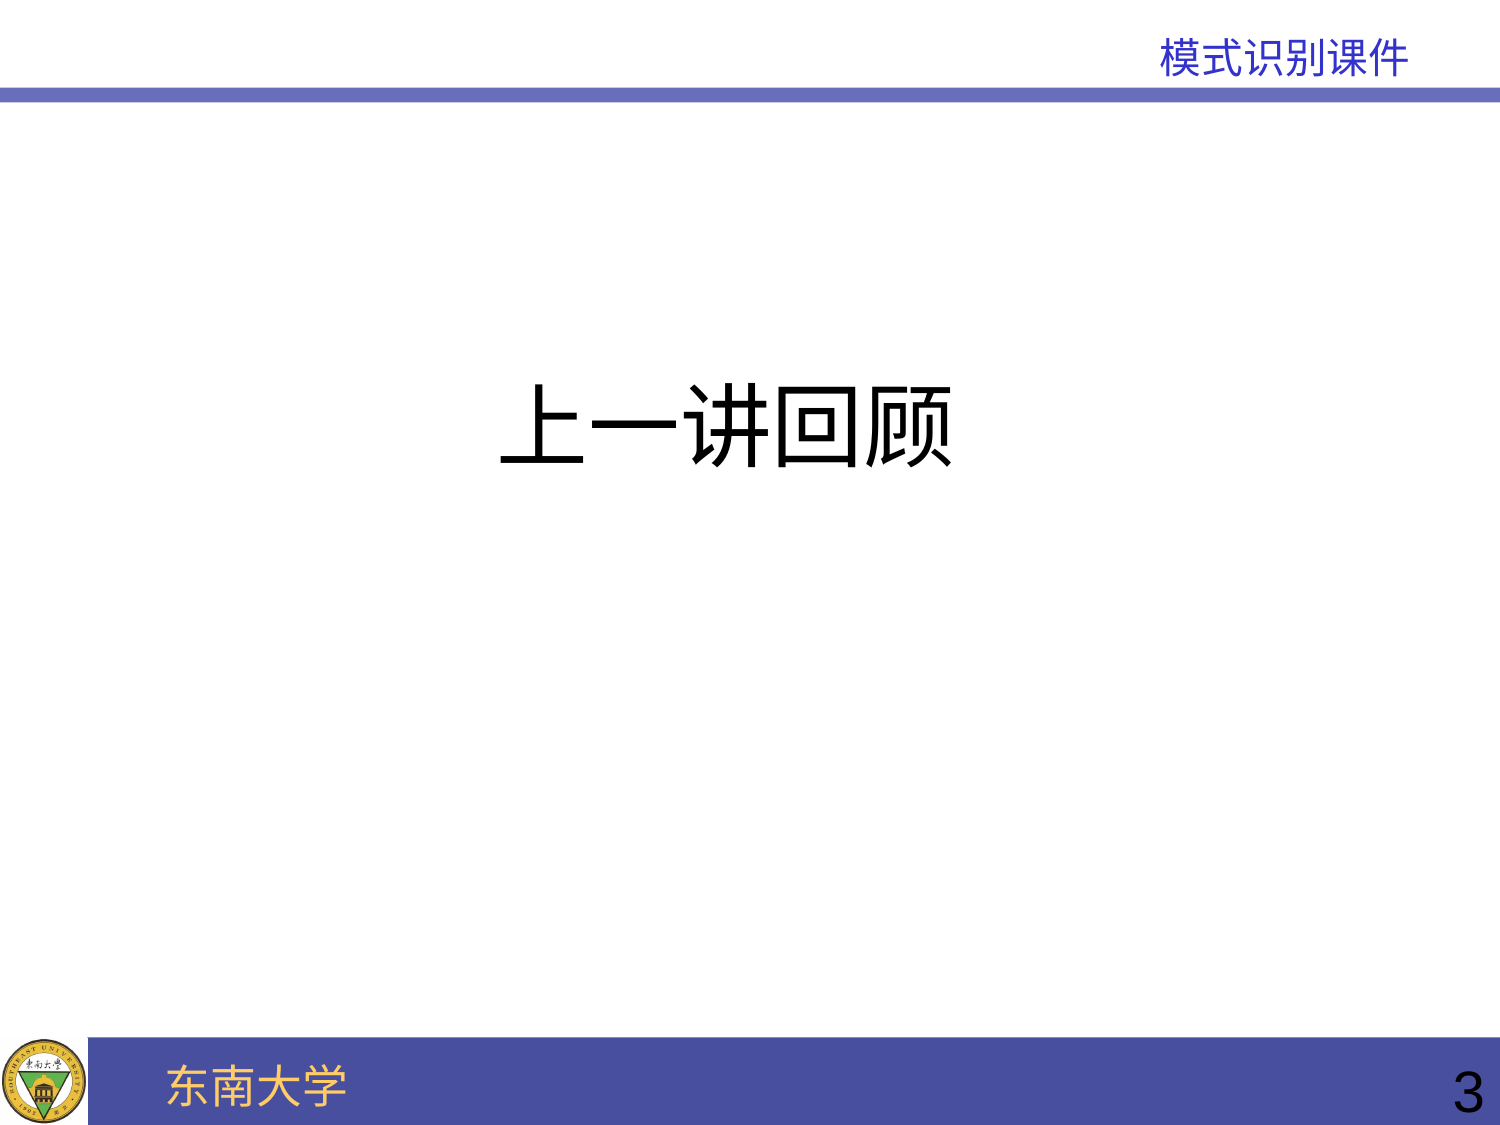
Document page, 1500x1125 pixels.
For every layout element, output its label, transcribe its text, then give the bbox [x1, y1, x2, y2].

slide_number 3 [1400, 1046, 1500, 1123]
text_box 上一讲回顾 [88, 361, 1364, 550]
picture [0, 1038, 88, 1125]
